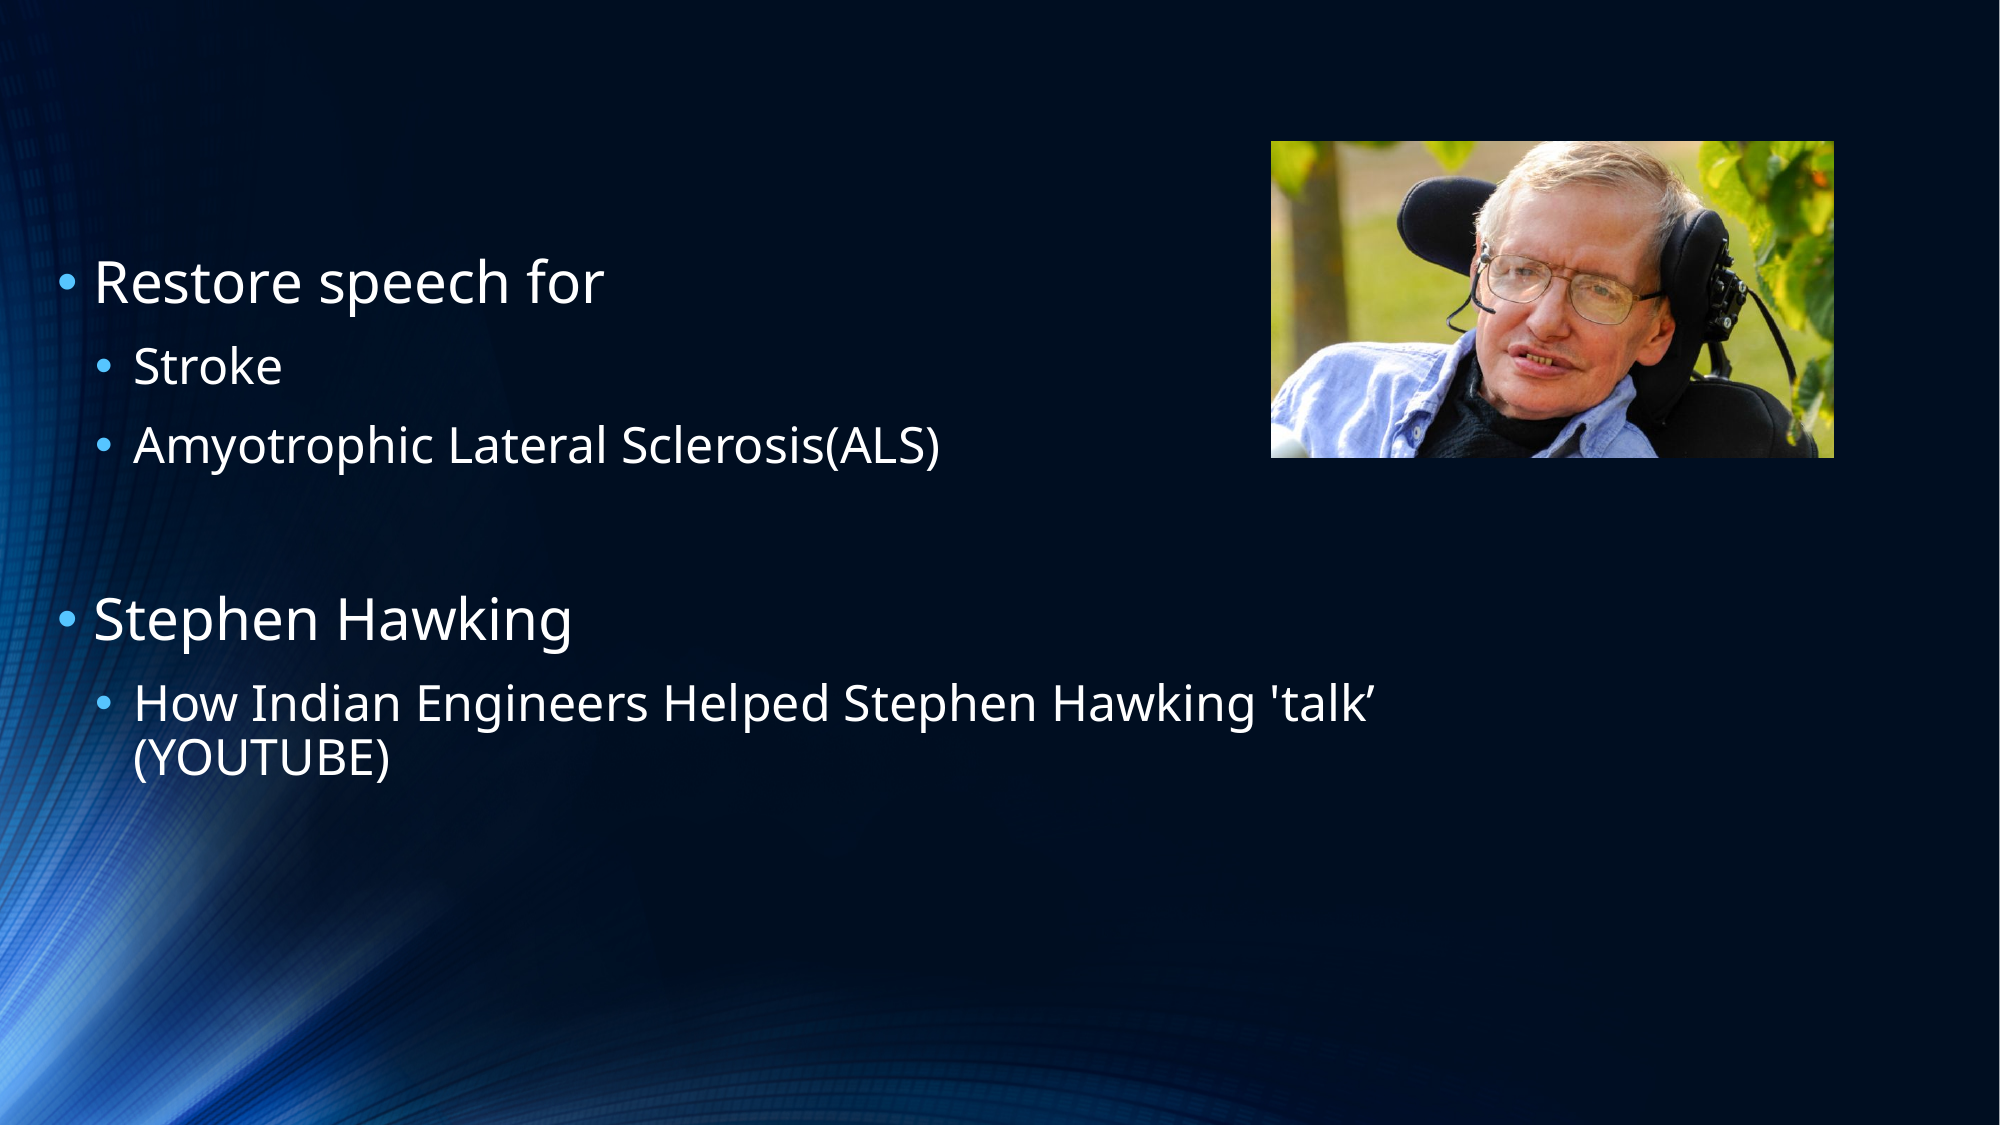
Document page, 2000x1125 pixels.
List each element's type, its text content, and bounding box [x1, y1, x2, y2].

list Restore speech for Stroke Amyotrophic Lateral Sclerosis(ALS) Stephen Hawking How Indian Engineers Helped Stephen Hawking 'talk’ (YOUTUBE) [41, 245, 1541, 921]
picture [0, 0, 2000, 1125]
